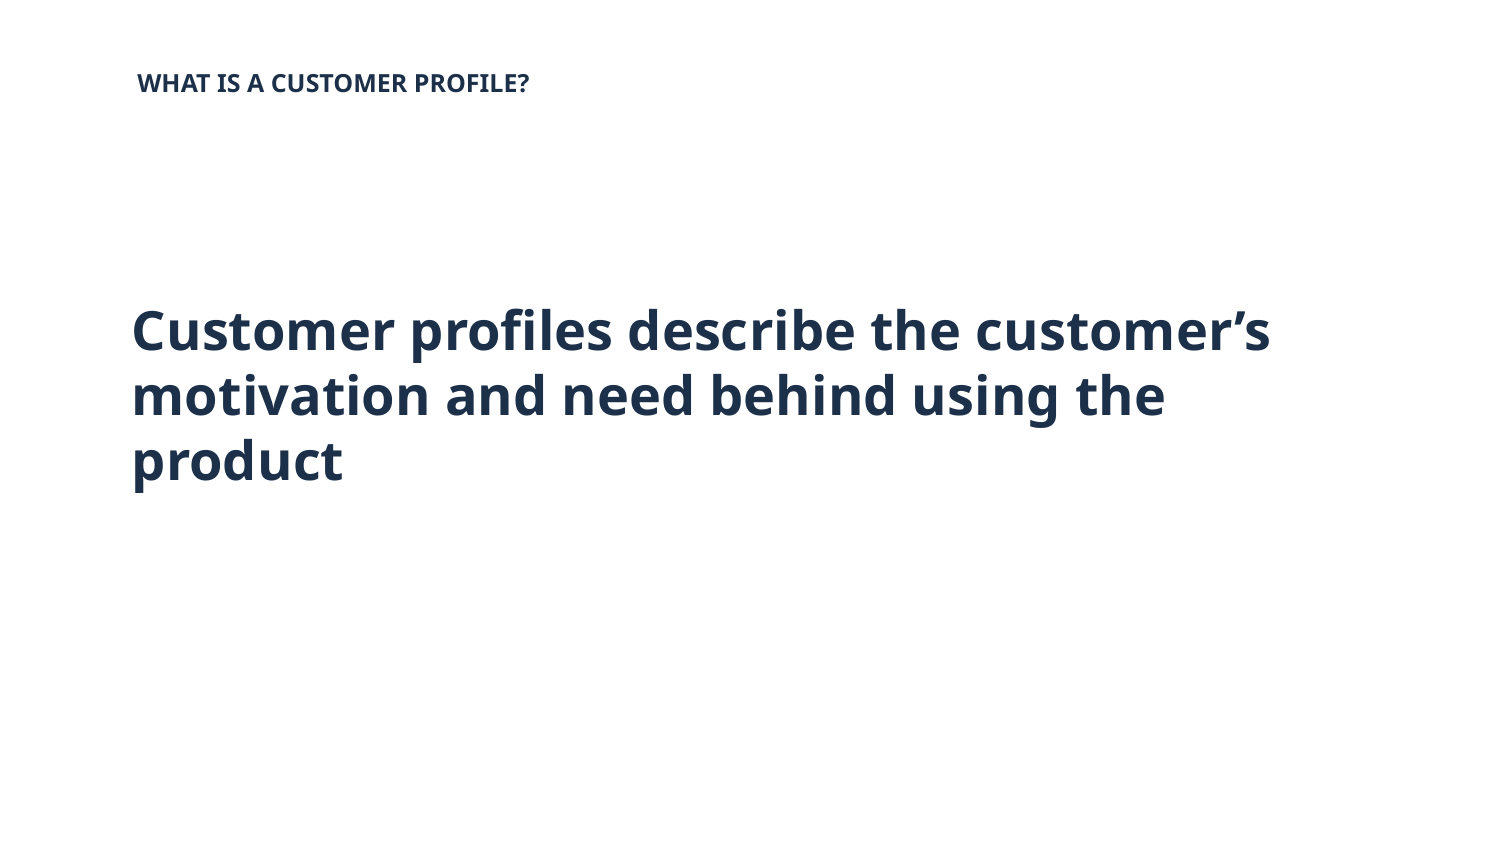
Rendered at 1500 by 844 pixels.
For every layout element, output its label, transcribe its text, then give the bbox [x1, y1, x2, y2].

subtitle WHAT IS A CUSTOMER PROFILE? [122, 47, 946, 158]
title Customer profiles describe the customer’s motivation and need behind using the product [116, 87, 1379, 701]
